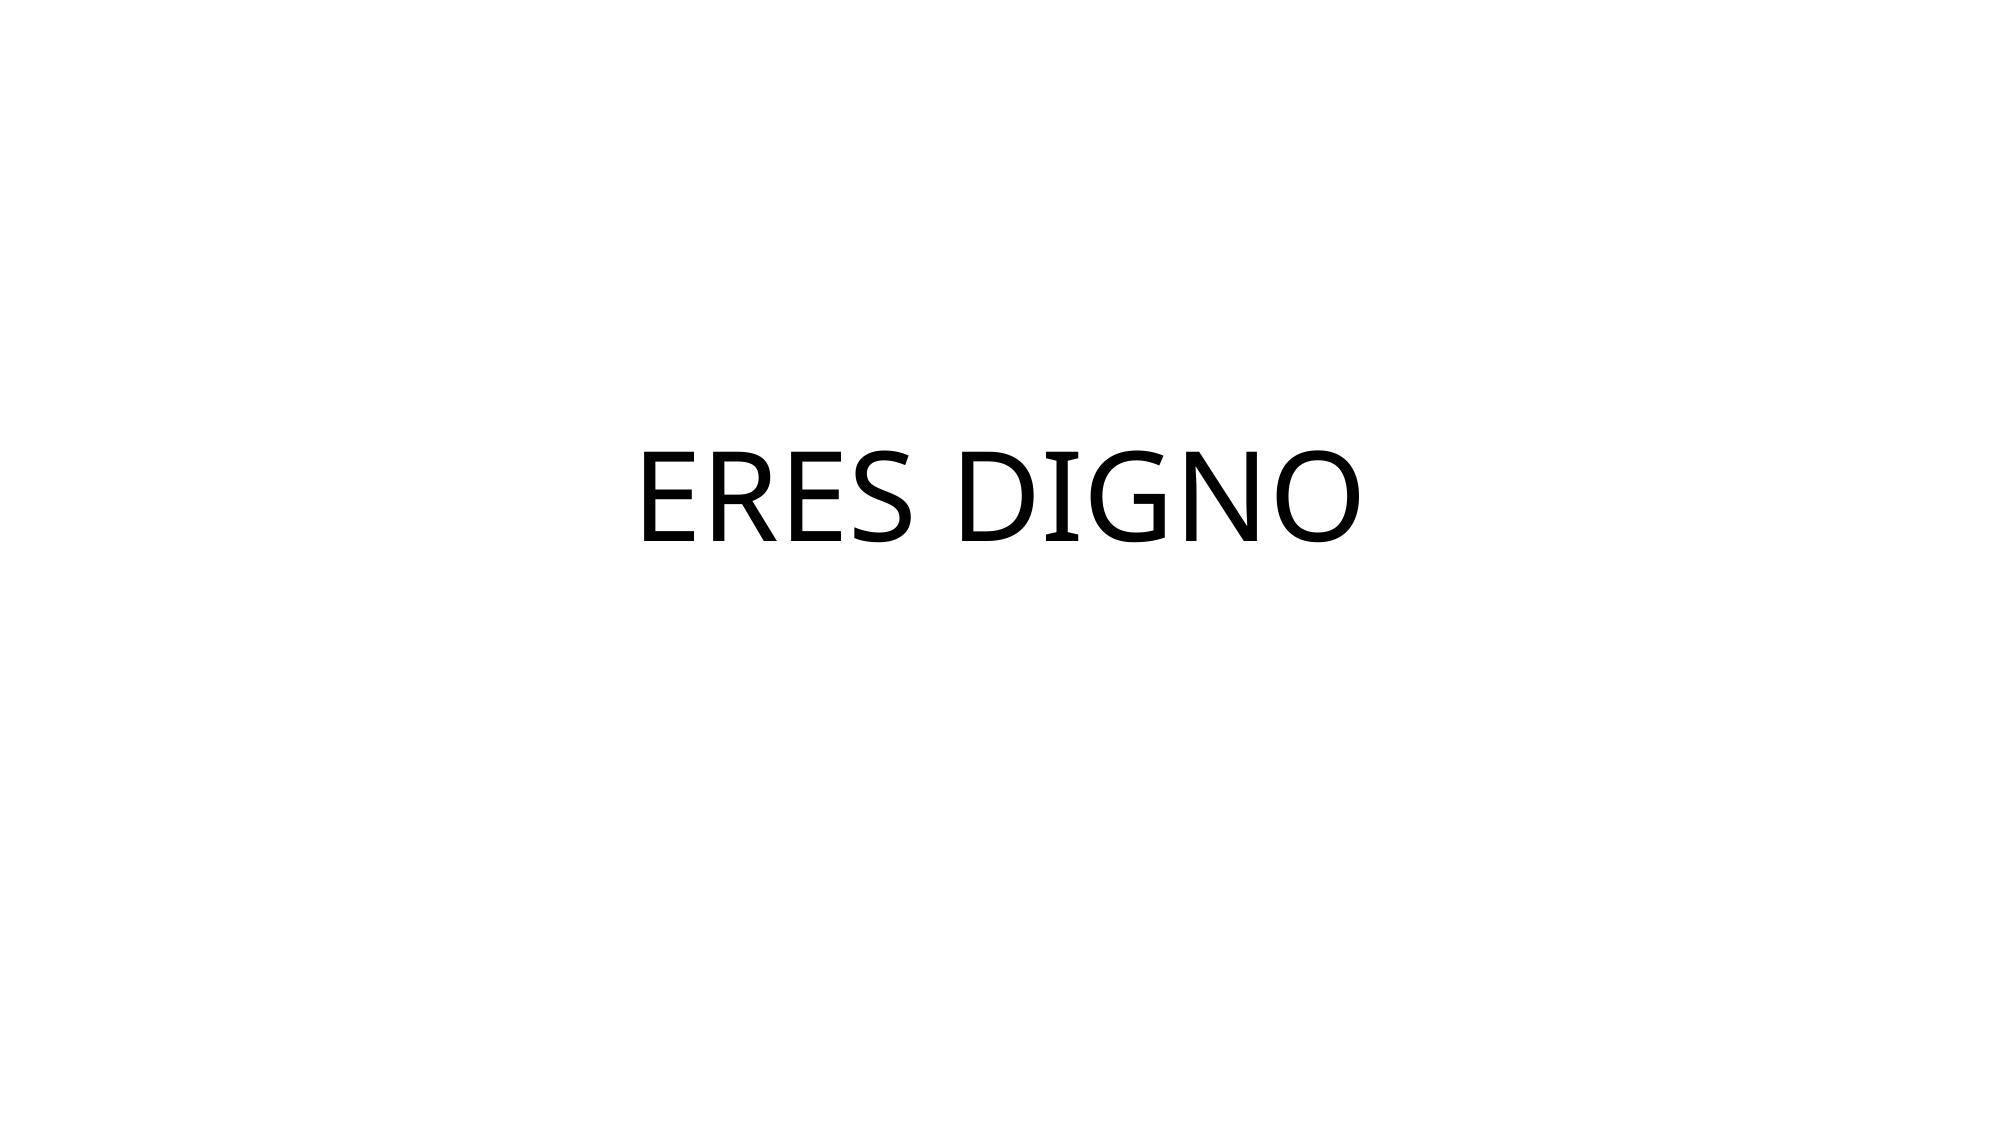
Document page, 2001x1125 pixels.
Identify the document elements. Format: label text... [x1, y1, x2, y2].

title ERES DIGNO [249, 184, 1750, 576]
